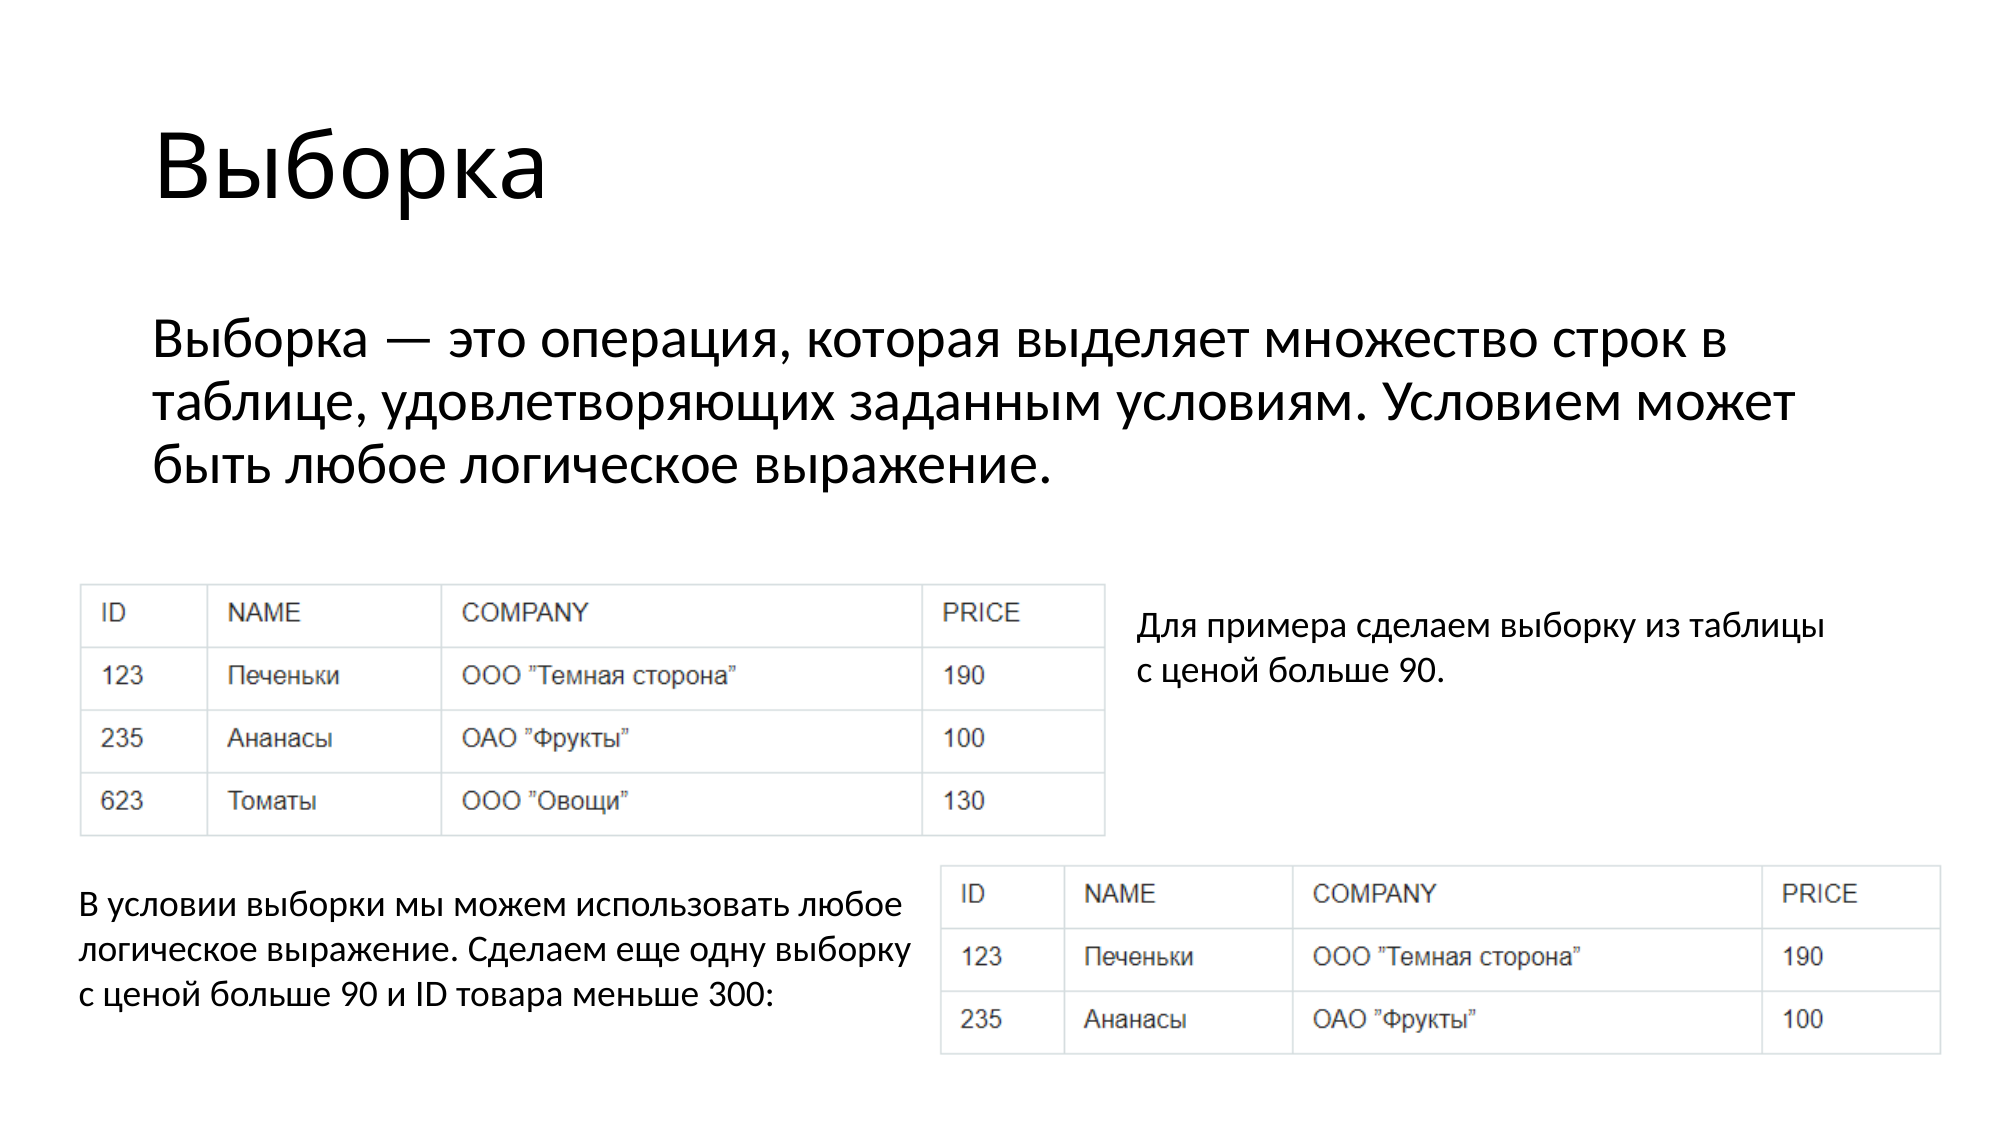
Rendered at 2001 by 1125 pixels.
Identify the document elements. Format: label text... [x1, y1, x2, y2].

text_box Для примера сделаем выборку из таблицы с ценой больше 90. [1122, 592, 1864, 743]
list Выборка — это операция, которая выделяет множество строк в таблице, удовлетворяющих заданным условиям. Условием может быть любое логическое выражение. [137, 299, 1863, 571]
text_box В условии выборки мы можем использовать любое логическое выражение. Сделаем еще одну выборку с ценой больше 90 и ID товара меньше 300: [63, 871, 931, 1067]
title Выборка [137, 59, 1863, 278]
picture [69, 570, 1954, 1069]
